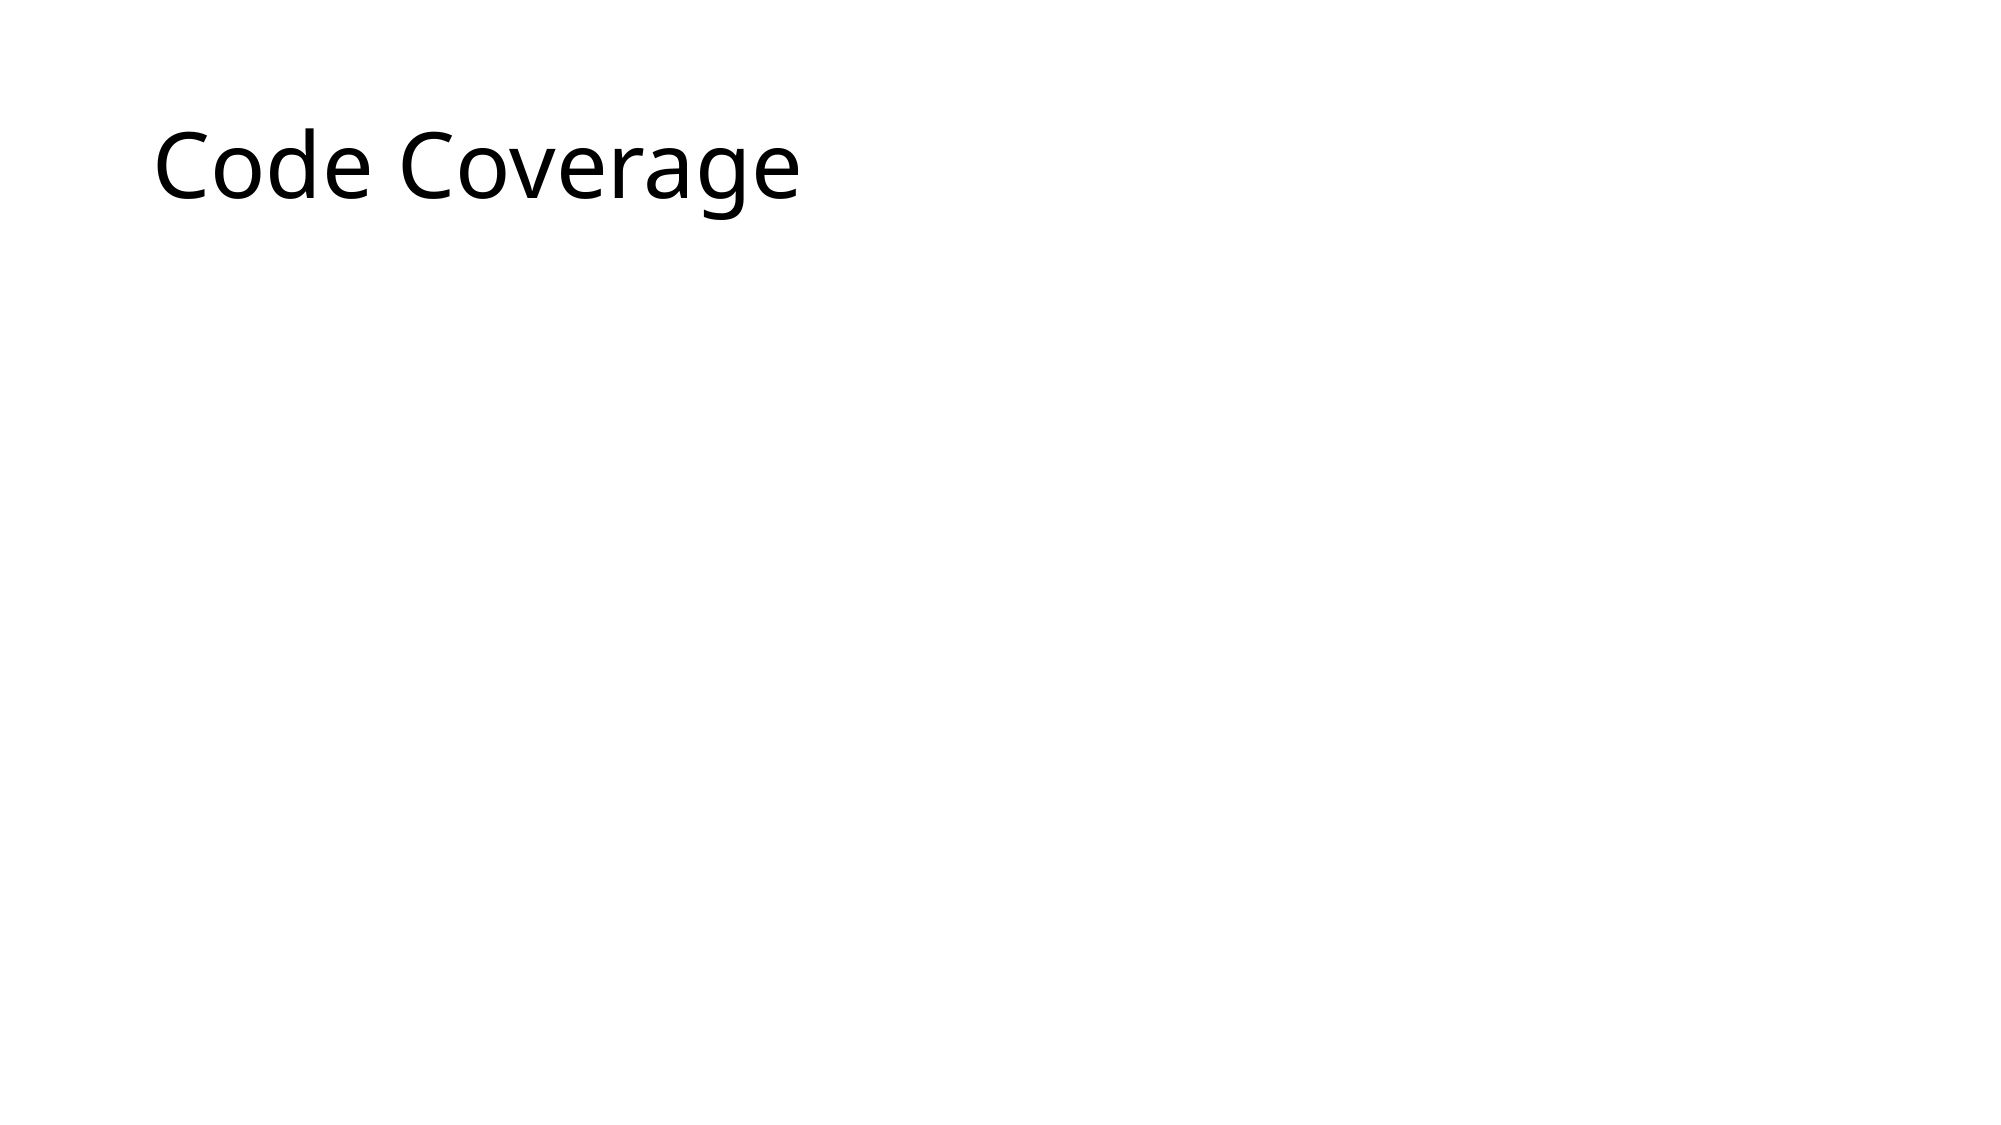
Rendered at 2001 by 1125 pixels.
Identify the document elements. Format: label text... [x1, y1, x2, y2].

title Code Coverage [137, 59, 1863, 278]
